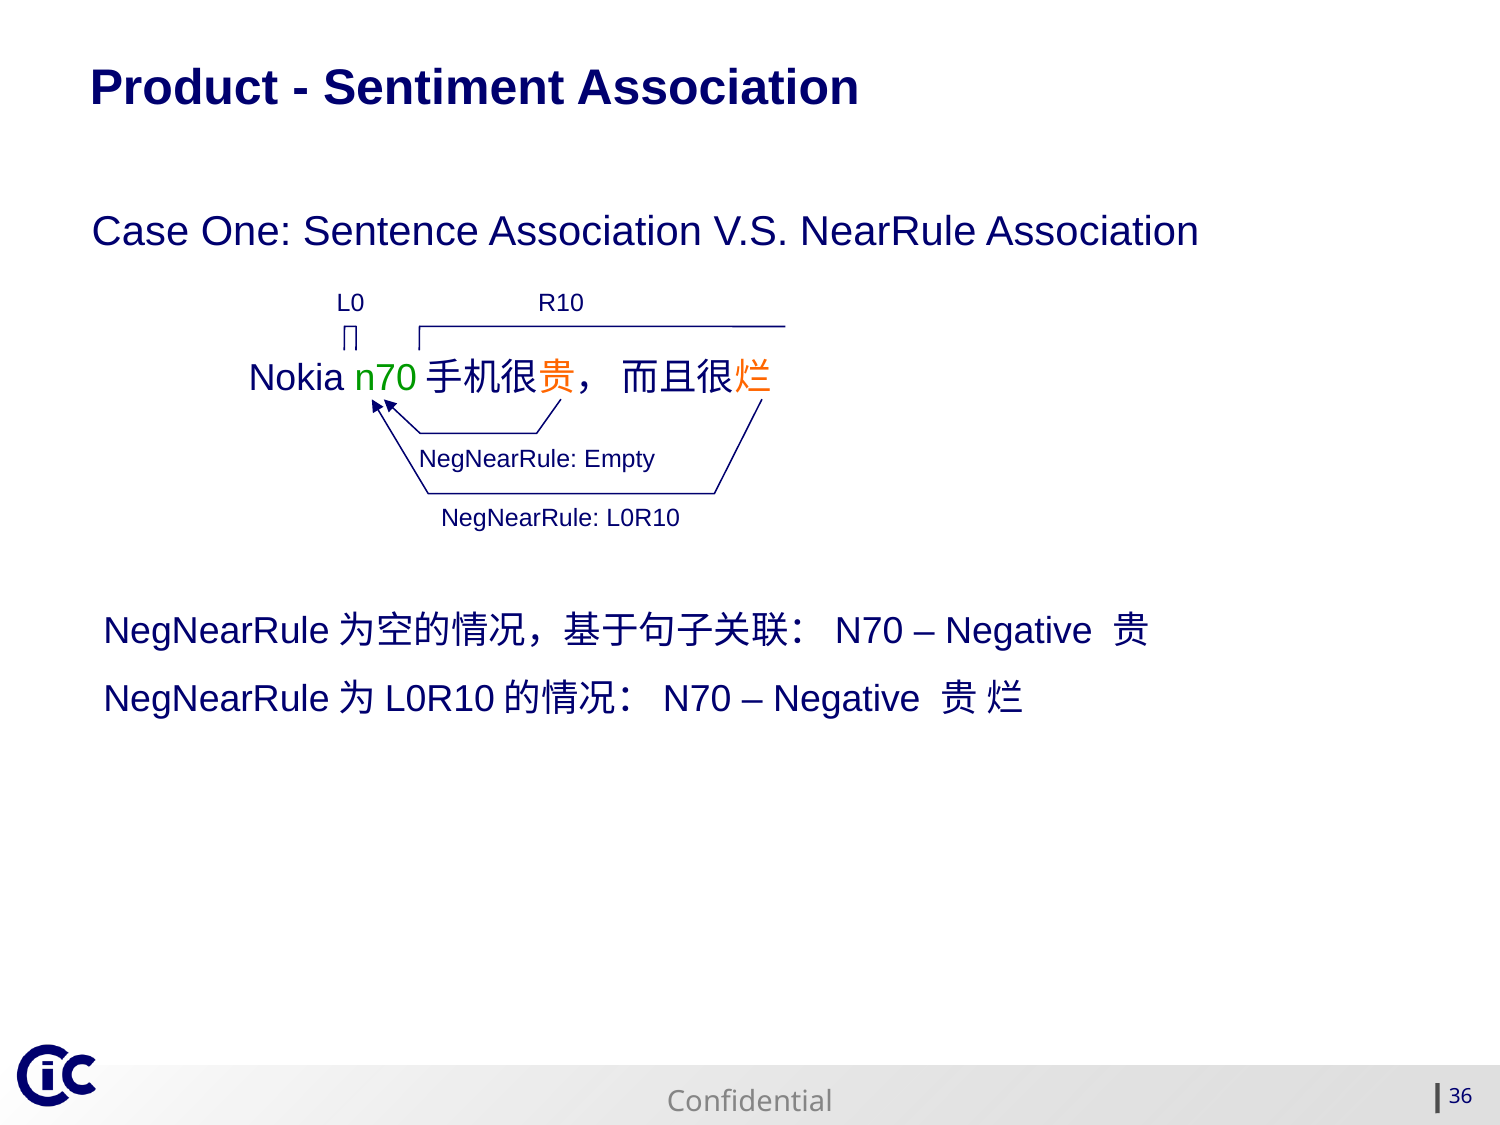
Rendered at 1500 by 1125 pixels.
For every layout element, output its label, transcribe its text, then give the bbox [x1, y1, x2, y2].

text_box Case One: Sentence Association V.S. NearRule Association [76, 196, 1399, 262]
text_box Nokia n70手机很贵， 而且很烂 [233, 345, 884, 409]
picture [12, 1040, 100, 1109]
text_box NegNearRule为空的情况，基于句子关联：N70 – Negative 贵 NegNearRule为L0R10的情况：N70 – Negative 贵 烂 [88, 597, 1410, 771]
text_box R10 [419, 279, 703, 325]
text_box NegNearRule: L0R10 [419, 493, 703, 539]
text_box Product - Sentiment Association [74, 47, 1425, 123]
text_box [371, 399, 763, 494]
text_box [343, 326, 356, 350]
text_box L0 [321, 279, 381, 325]
text_box NegNearRule: Empty [395, 434, 680, 480]
